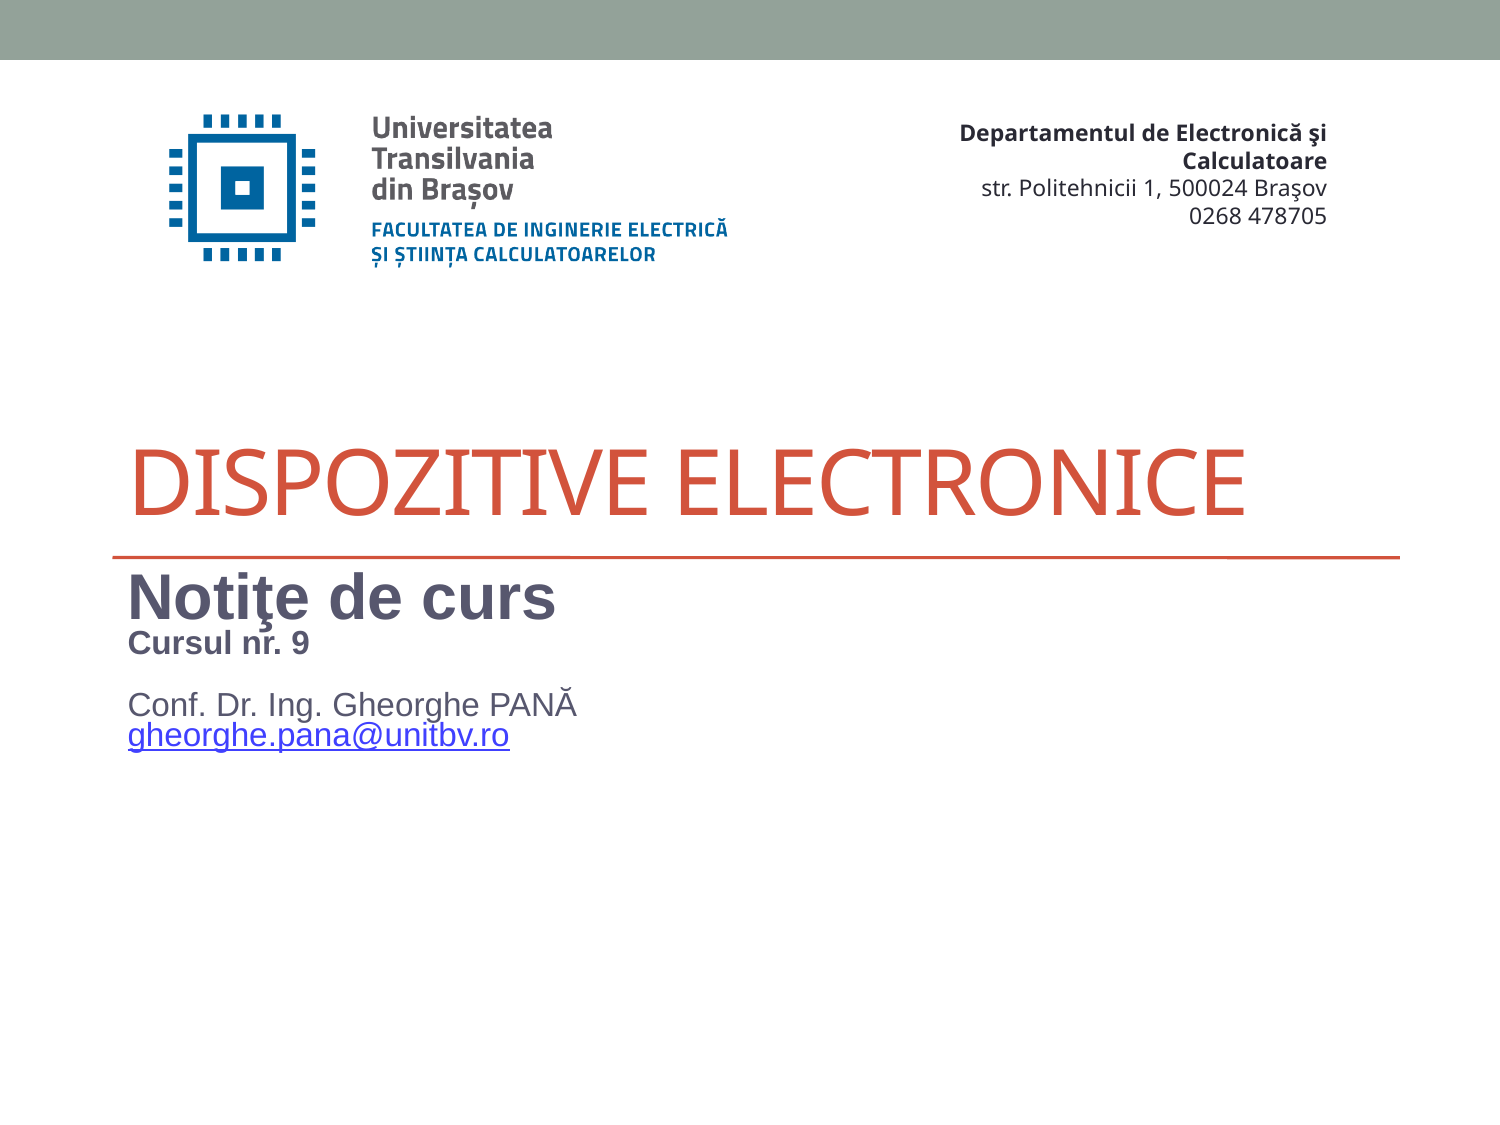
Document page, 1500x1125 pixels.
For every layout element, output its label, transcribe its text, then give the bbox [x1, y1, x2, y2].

subtitle Notiţe de curs Cursul nr. 9 Conf. Dr. Ing. Gheorghe PANĂ gheorghe.pana@unitbv.ro [112, 575, 1163, 863]
title DISPOZITIVE ELECTRONICE [112, 224, 1400, 542]
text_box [112, 97, 1343, 285]
